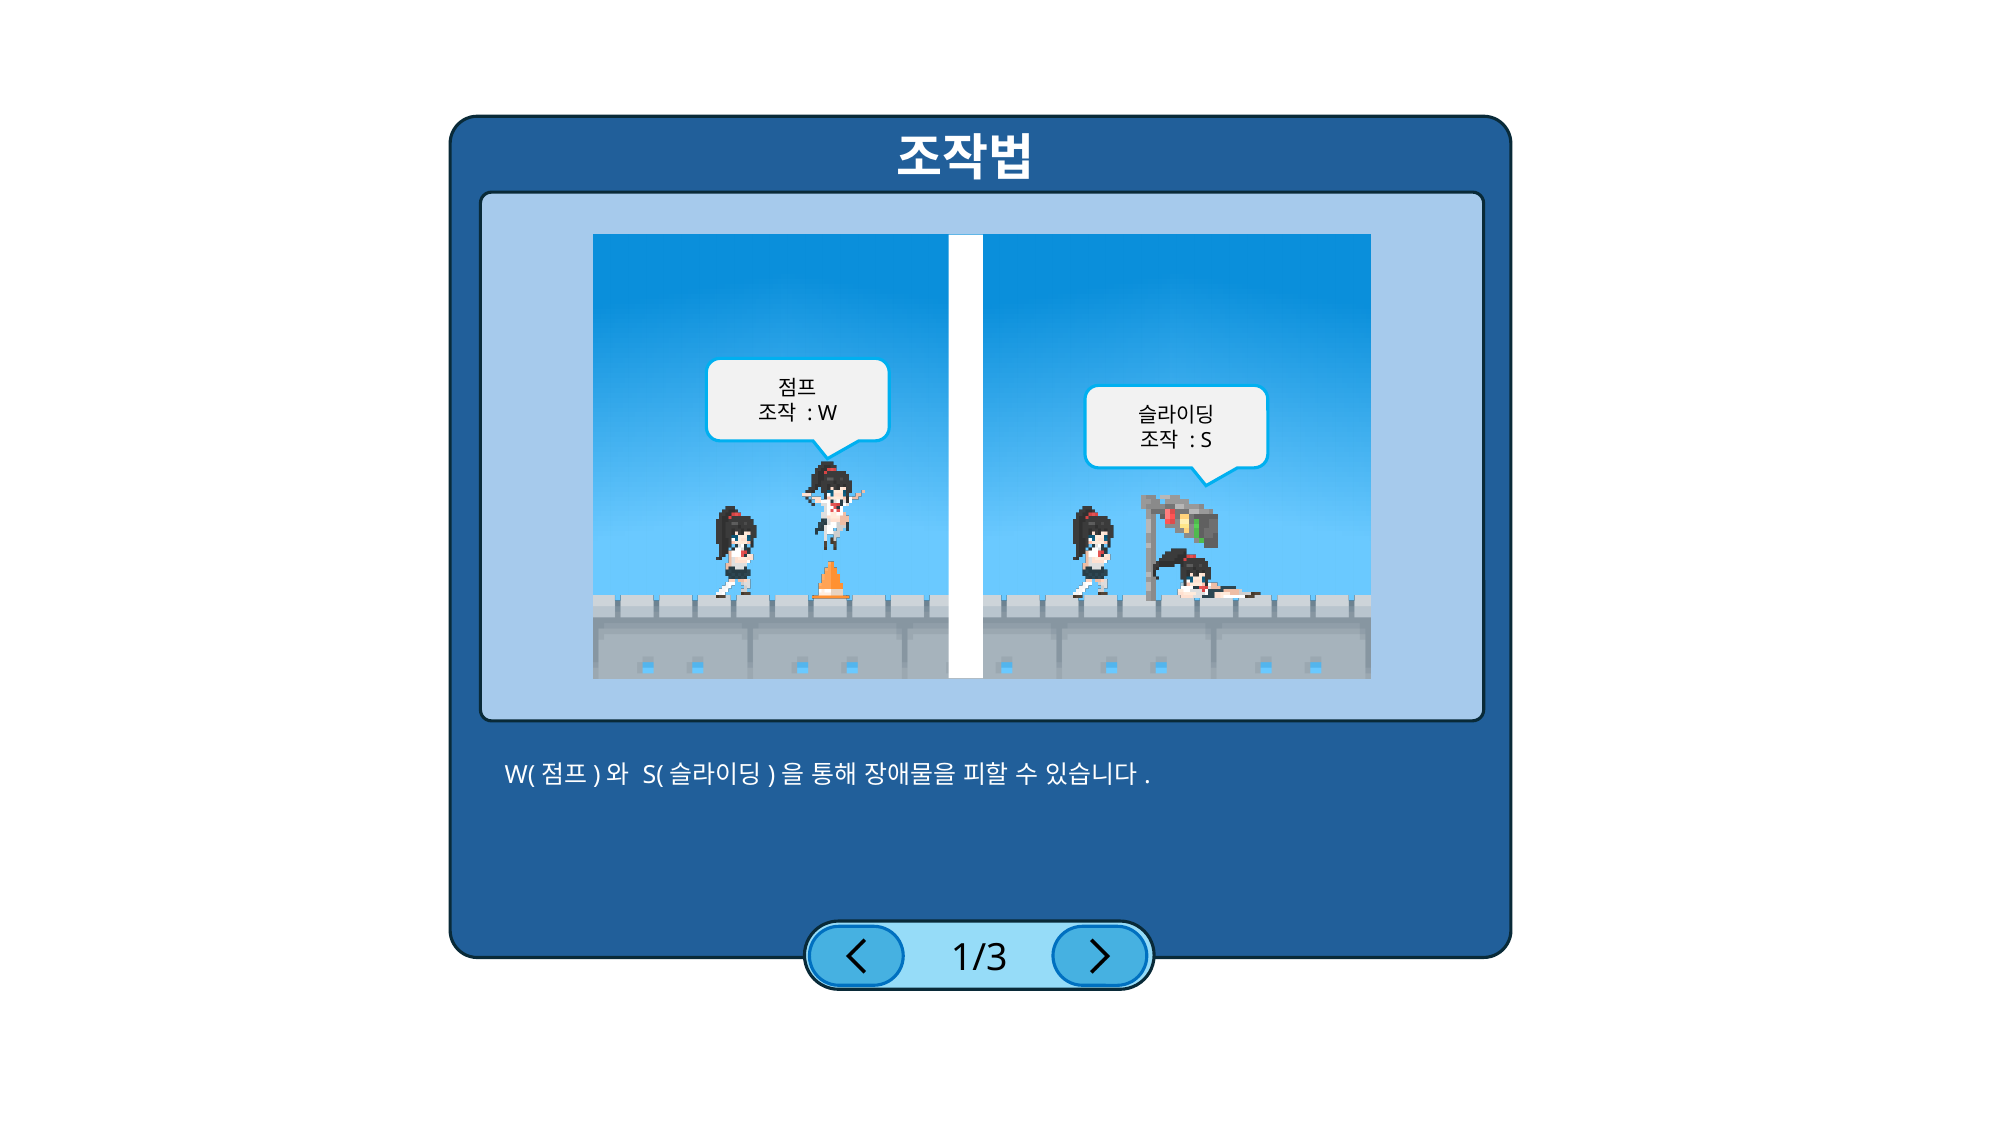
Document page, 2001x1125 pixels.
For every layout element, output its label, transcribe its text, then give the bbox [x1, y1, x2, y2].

text_box 1/3 [802, 936, 808, 974]
text_box 1/3 [819, 919, 1140, 991]
text_box 1/3 [1148, 933, 1156, 978]
text_box [448, 114, 1513, 960]
text_box W(점프)와 S(슬라이딩)을 통해 장애물을 피할 수 있습니다. [489, 736, 1166, 796]
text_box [593, 234, 1371, 679]
text_box 조작법 [881, 118, 1050, 193]
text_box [808, 925, 904, 986]
text_box [478, 190, 1486, 723]
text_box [1052, 925, 1148, 986]
